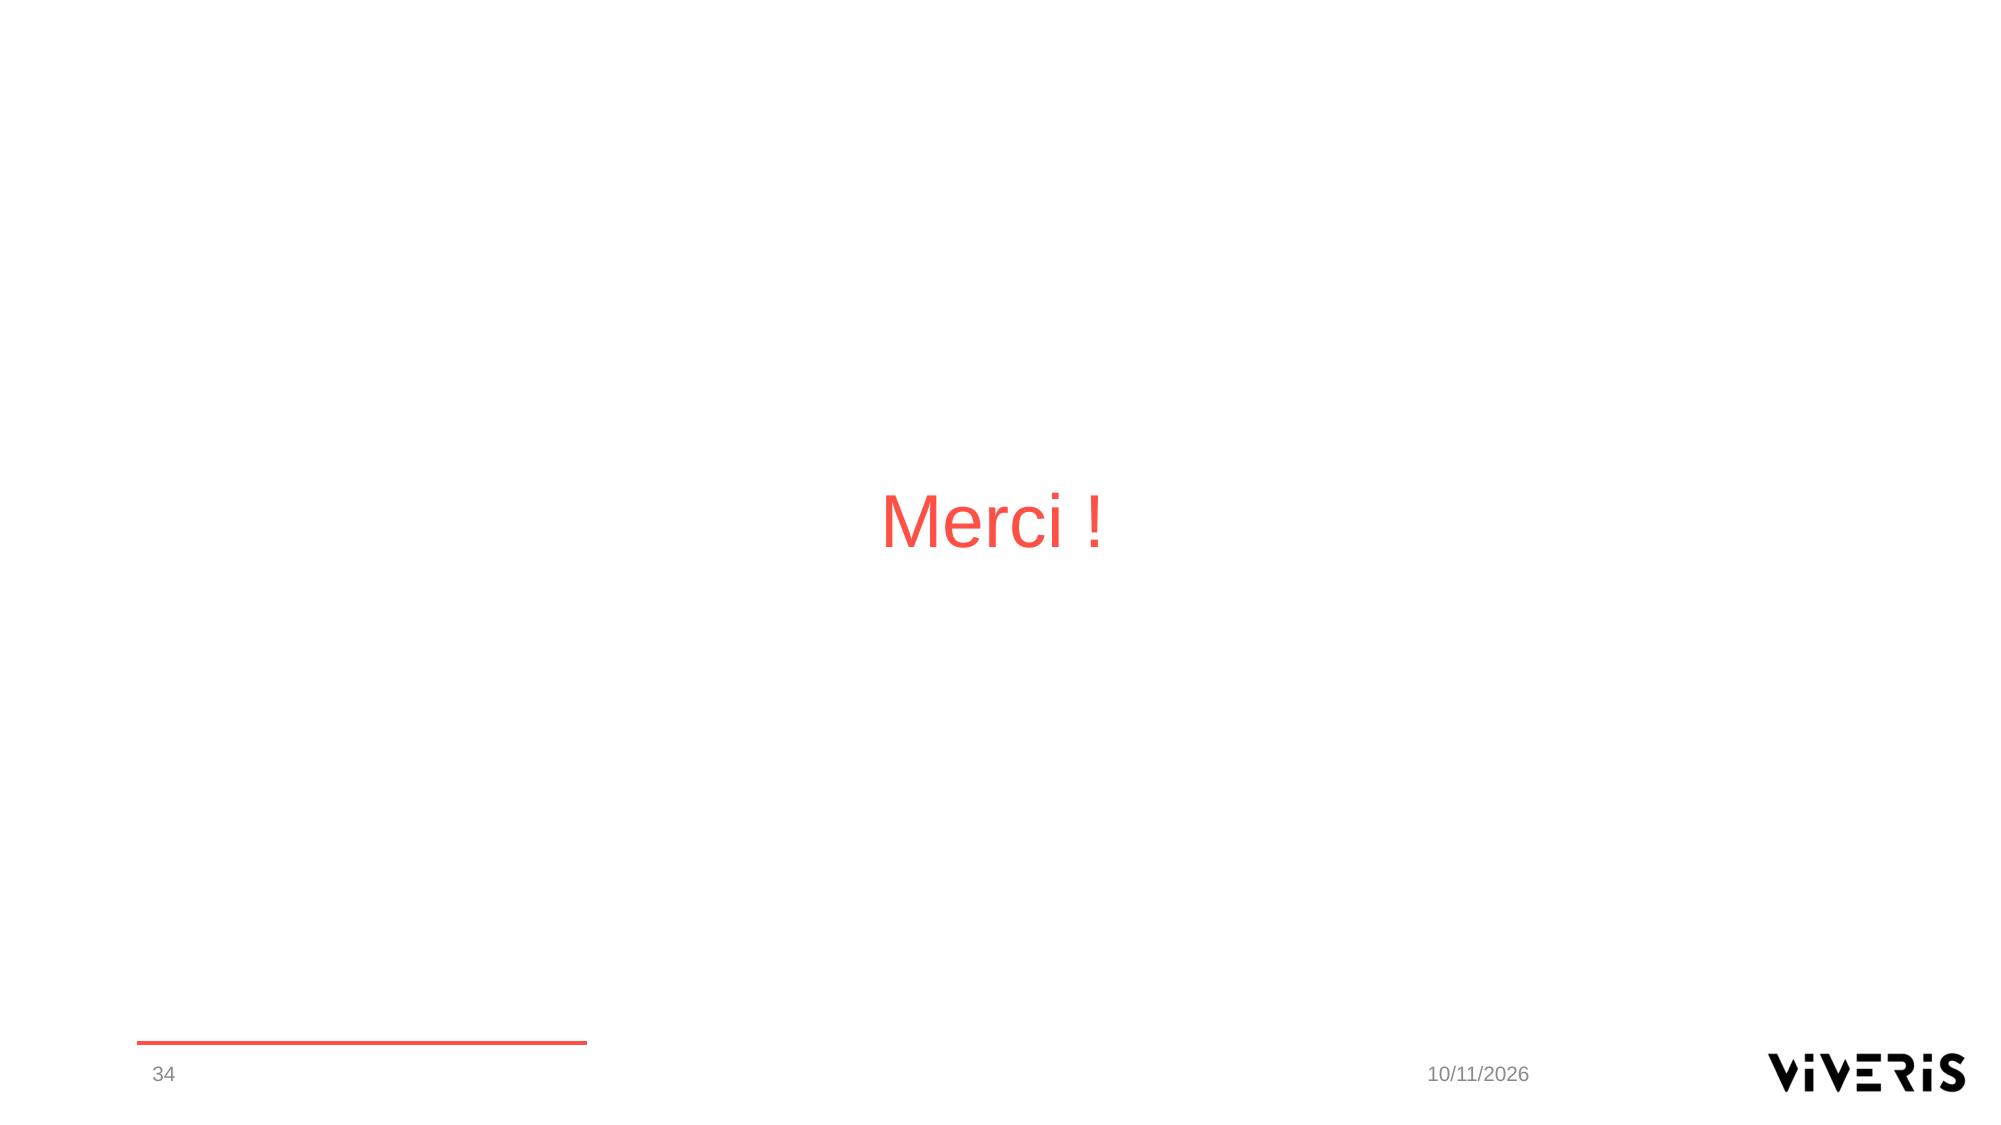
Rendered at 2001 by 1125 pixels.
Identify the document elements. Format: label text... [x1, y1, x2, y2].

list Merci ! [45, 25, 1941, 1021]
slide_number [1412, 1042, 1863, 1103]
slide_number 34 [137, 1042, 588, 1103]
picture [1750, 1031, 1987, 1114]
